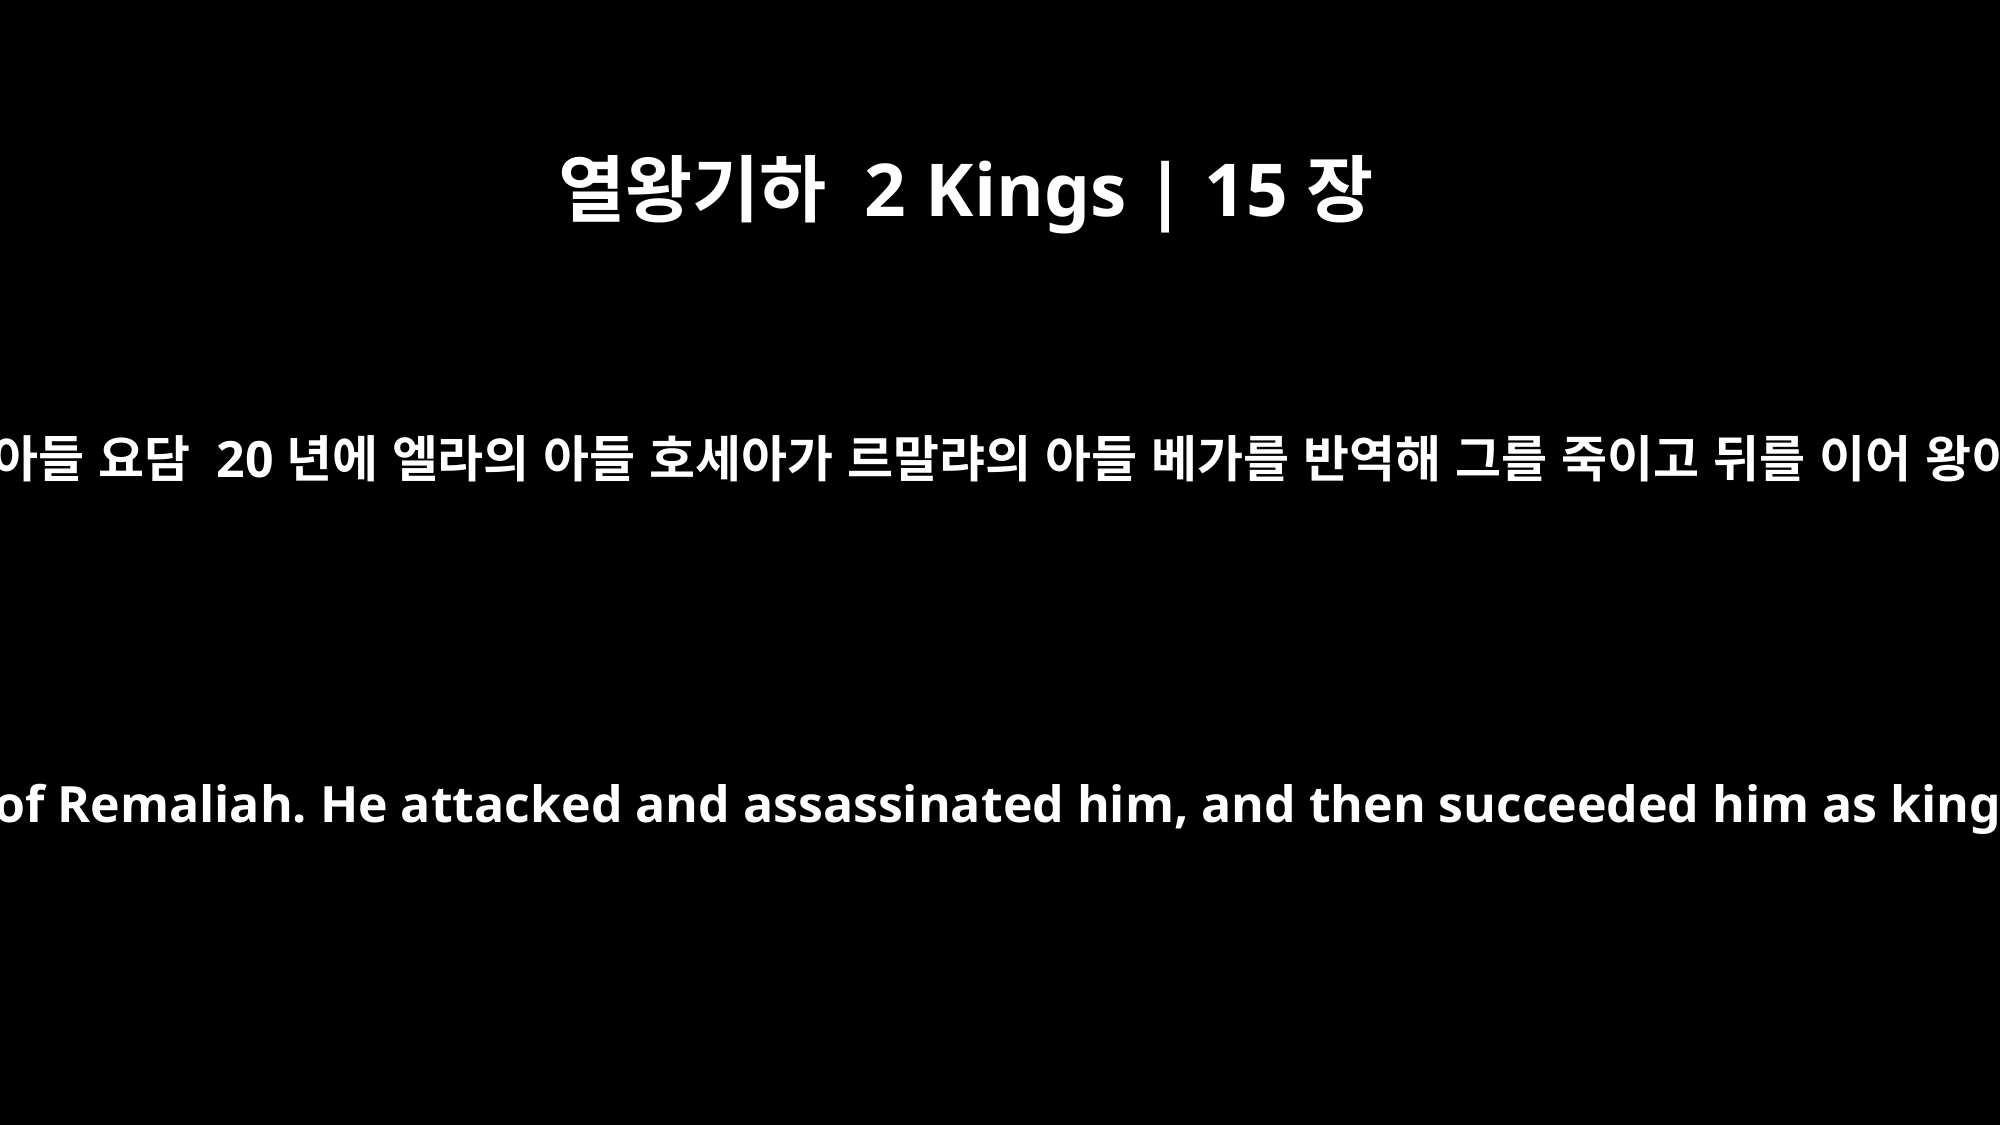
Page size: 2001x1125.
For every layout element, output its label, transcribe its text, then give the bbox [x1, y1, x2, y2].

text_box 열왕기하 2 Kings | 15장 [543, 136, 1389, 239]
text_box Then Hoshea son of Elah conspired against Pekah son of Remaliah. He attacked and assassinated him, and then succeeded him as king in the twentieth year of Jotham son of Uzziah. [0, 764, 2000, 840]
text_box 30 그 후 웃시야의 아들 요담 20년에 엘라의 아들 호세아가 르말랴의 아들 베가를 반역해 그를 죽이고 뒤를 이어 왕이 됐습니다. [0, 359, 2000, 495]
